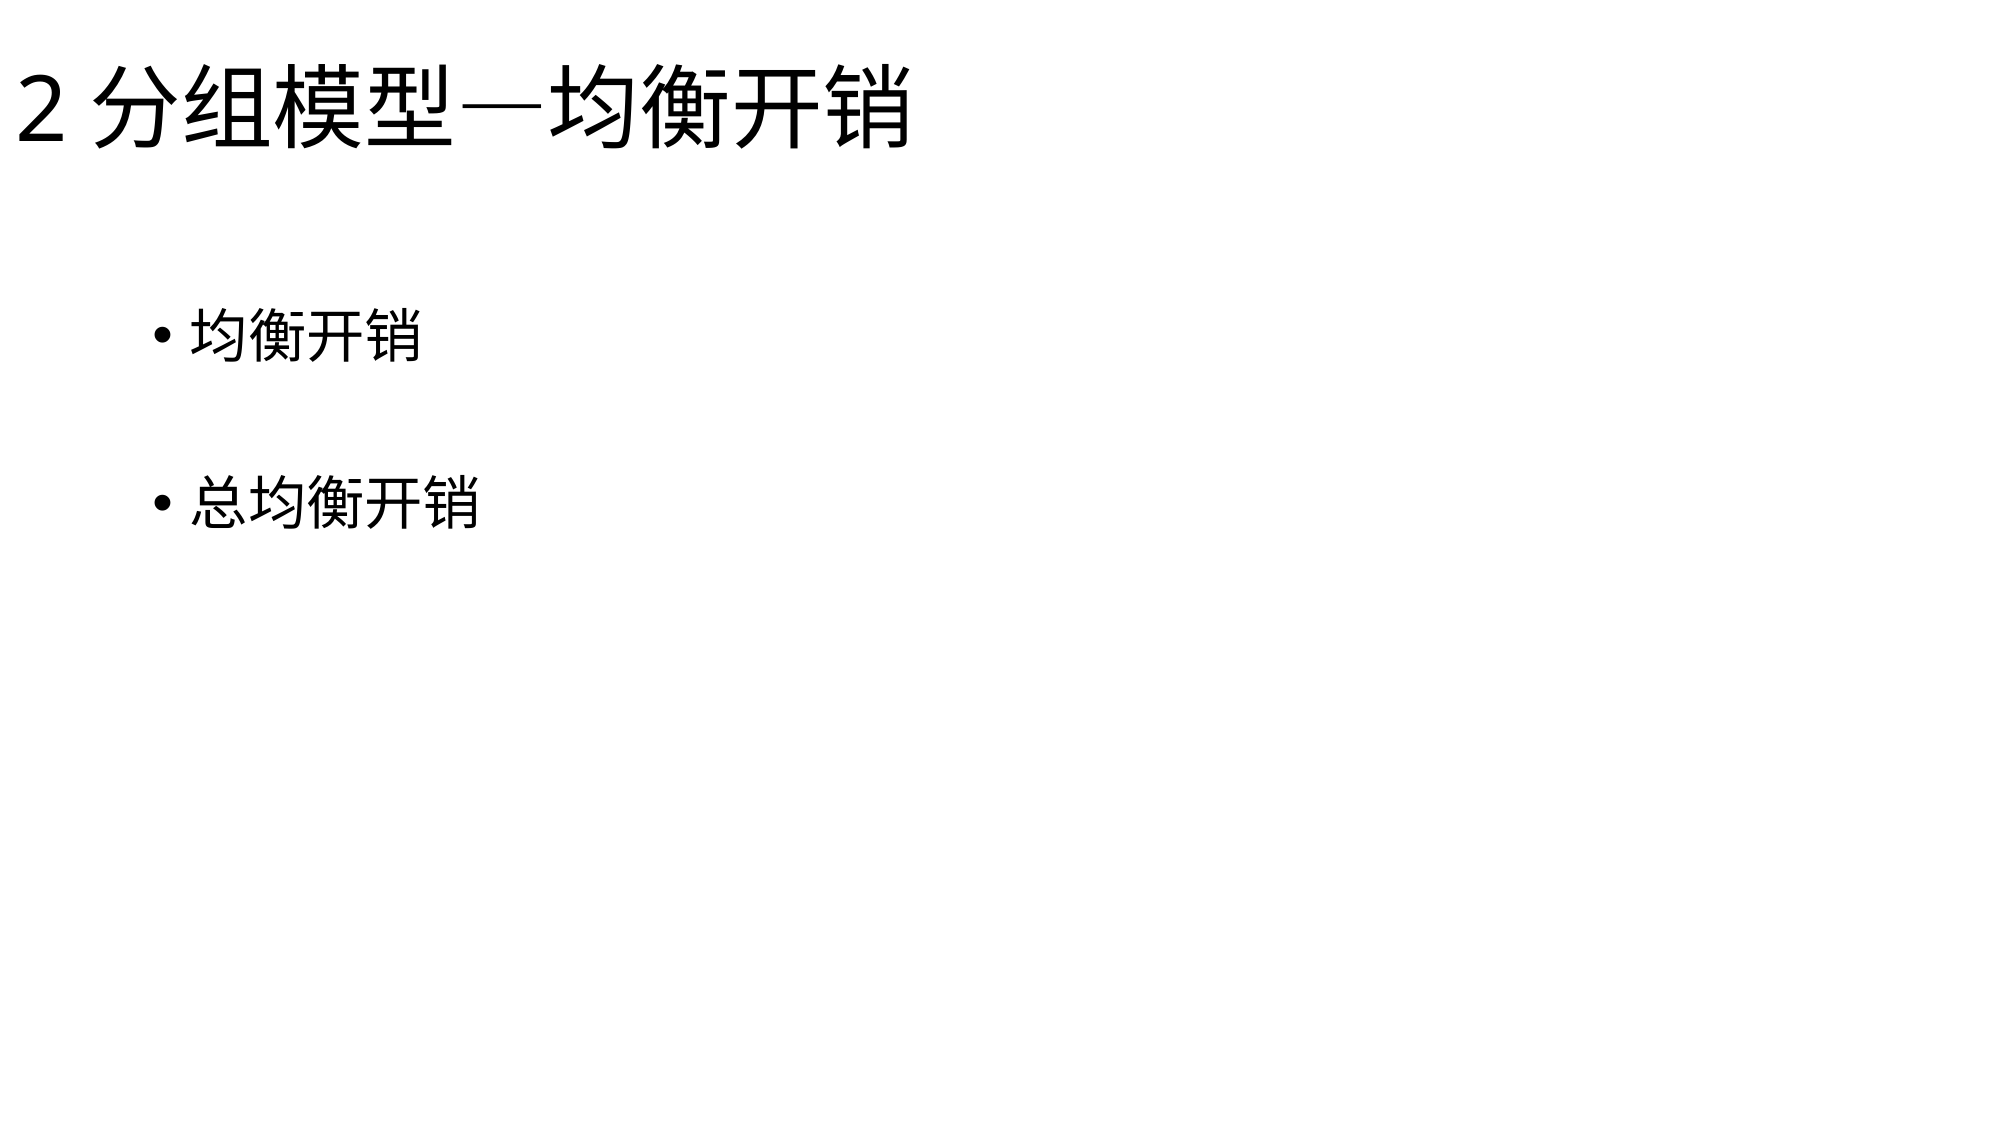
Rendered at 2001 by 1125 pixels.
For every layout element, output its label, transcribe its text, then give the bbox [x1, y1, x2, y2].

title 2分组模型—均衡开销 [0, 3, 1725, 221]
